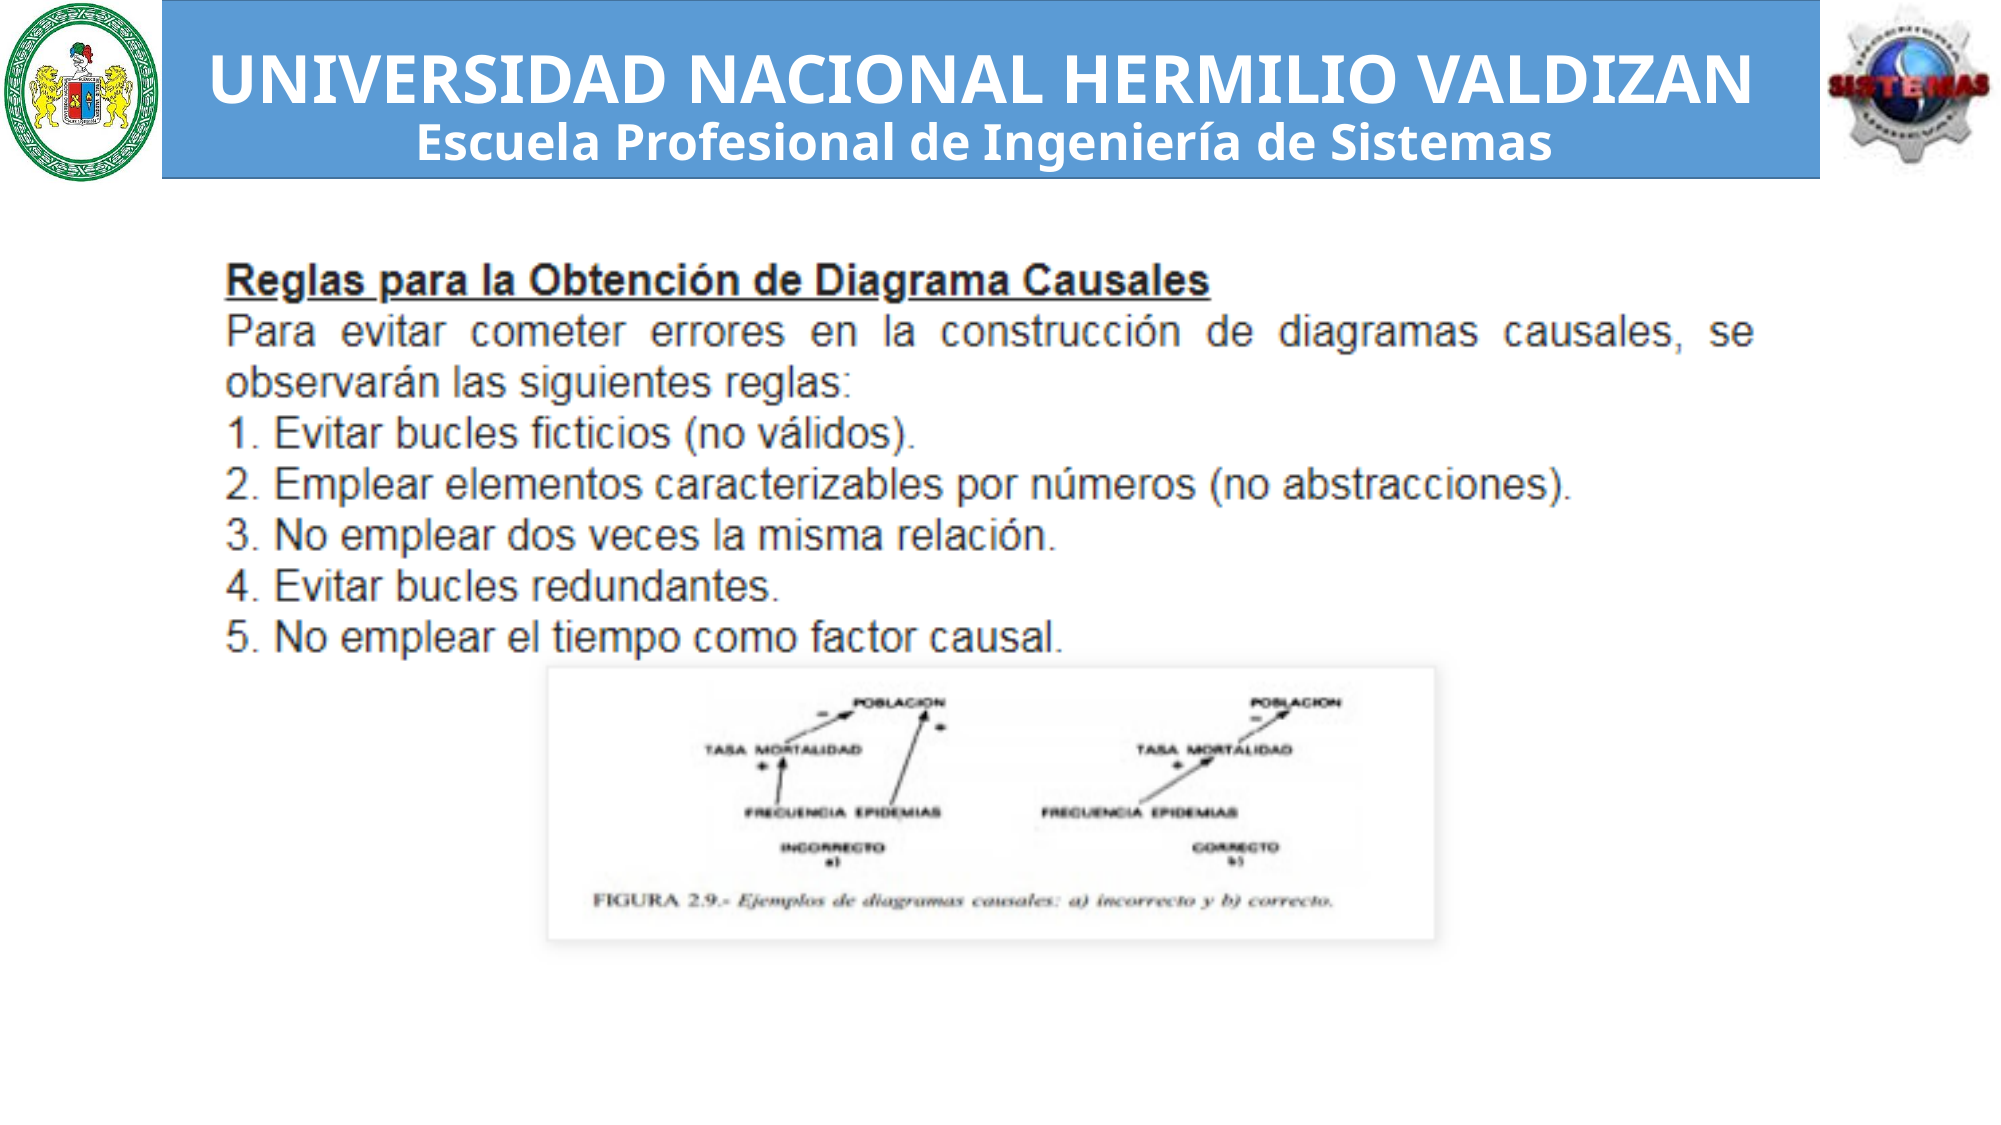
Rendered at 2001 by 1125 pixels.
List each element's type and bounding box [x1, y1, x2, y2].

text_box [0, 0, 2000, 185]
picture [196, 240, 1804, 983]
